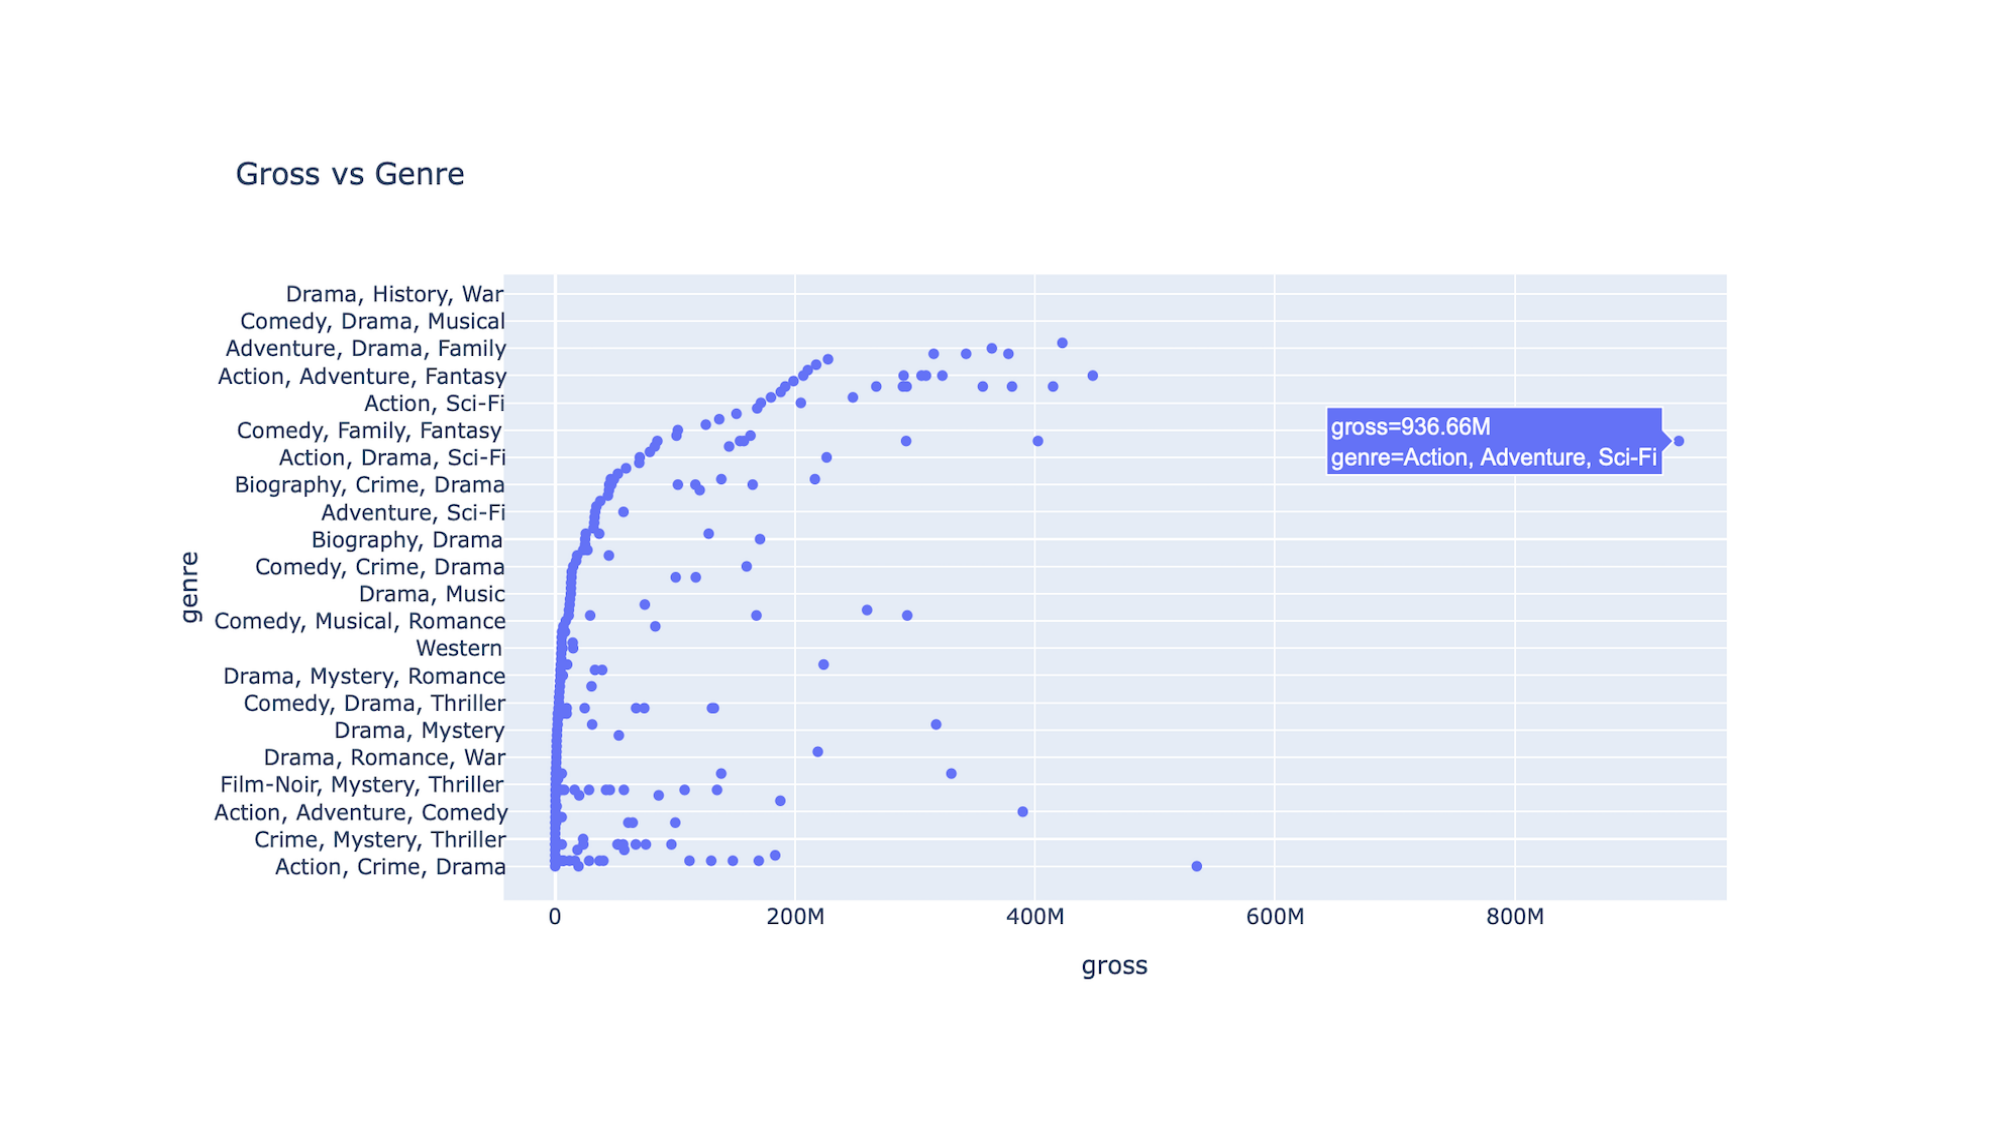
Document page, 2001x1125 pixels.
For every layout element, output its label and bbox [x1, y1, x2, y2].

list [149, 145, 1826, 1014]
